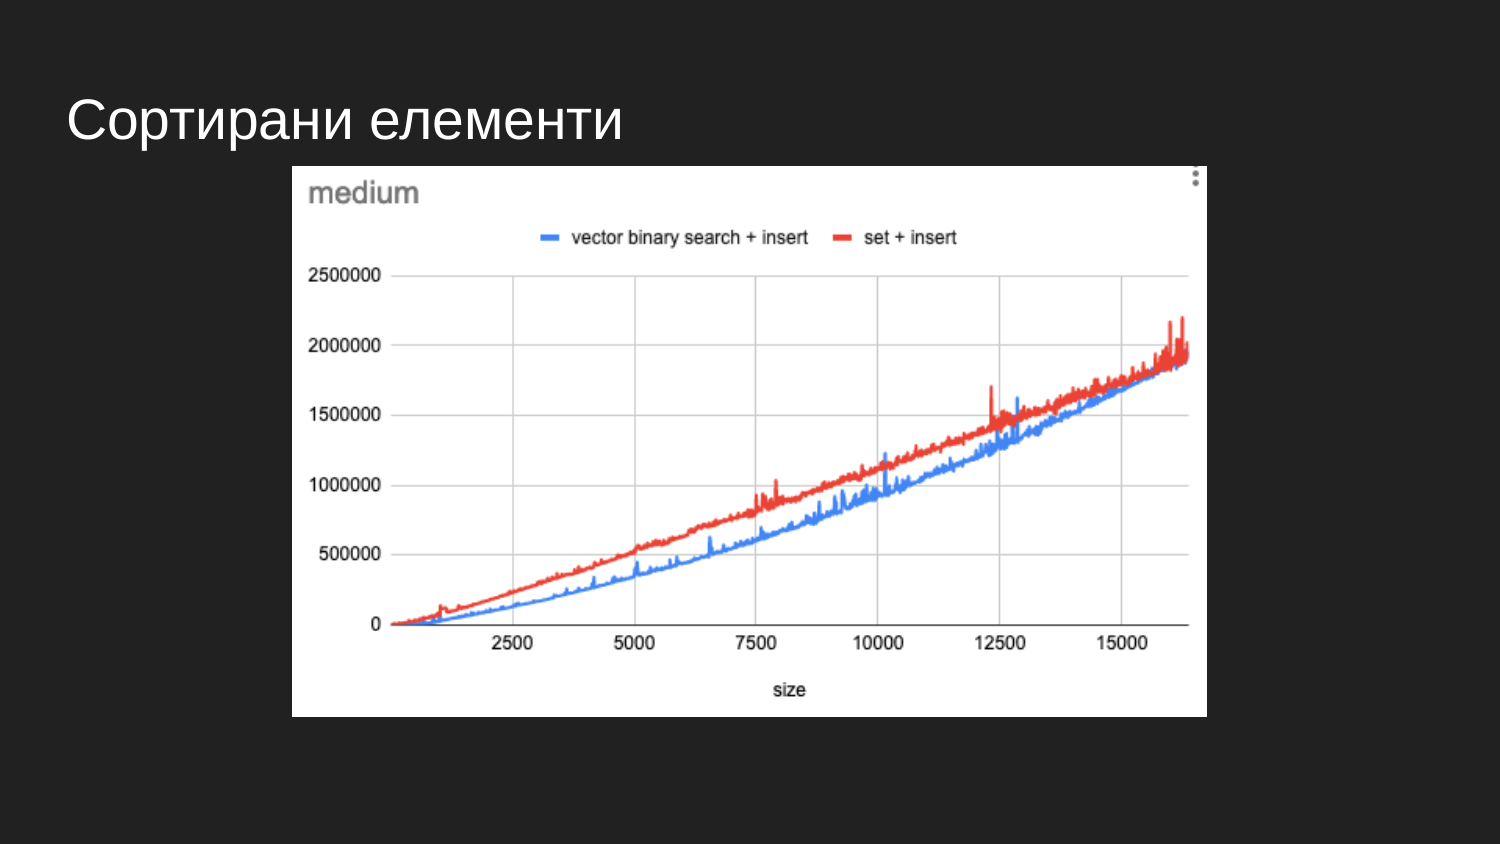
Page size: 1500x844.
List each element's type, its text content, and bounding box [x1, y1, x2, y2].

title Сортирани елементи [51, 72, 1449, 167]
picture [292, 166, 1208, 718]
